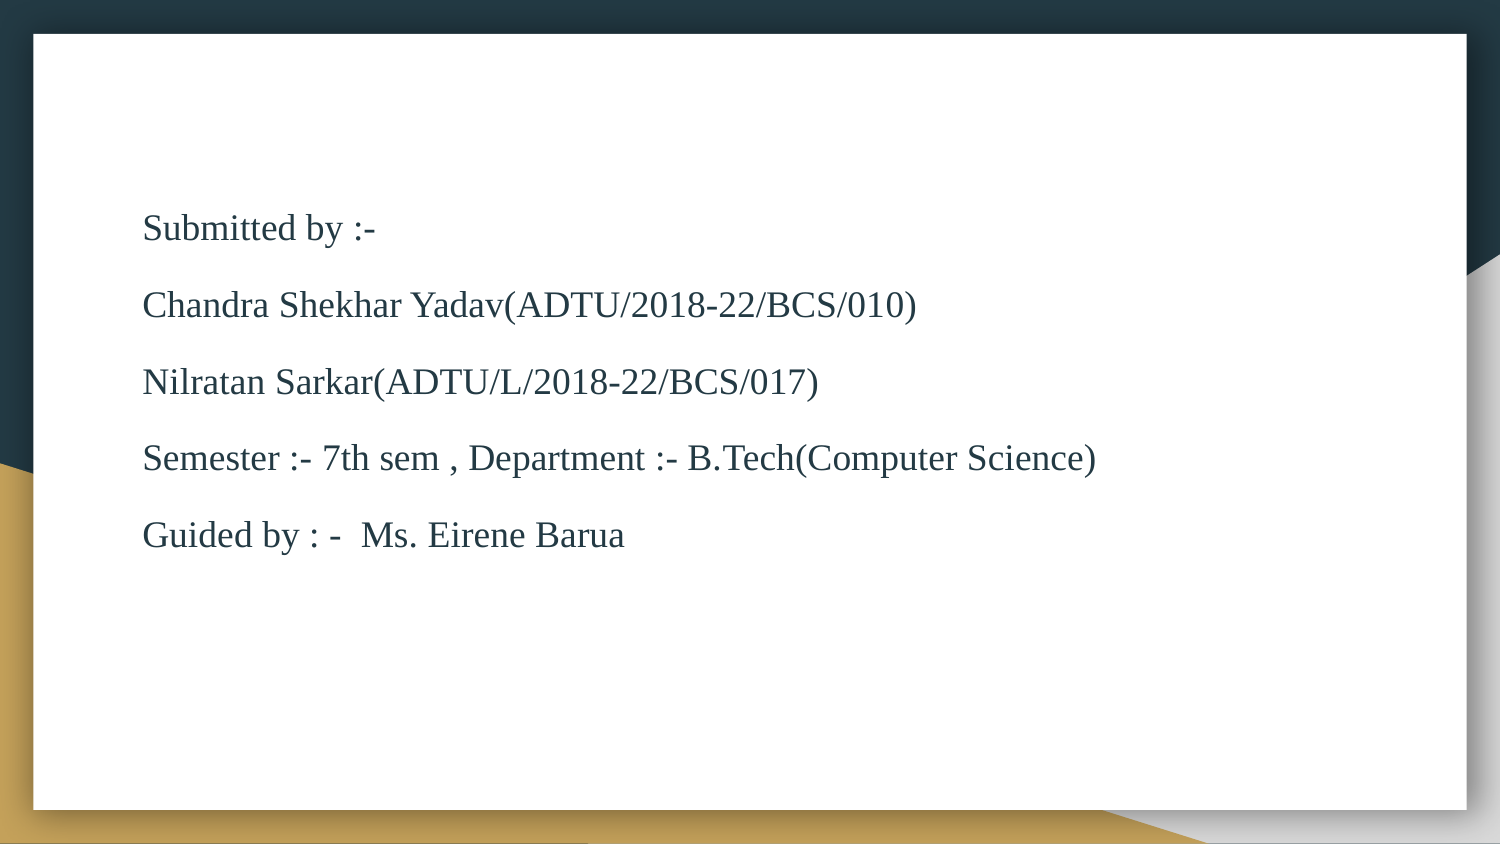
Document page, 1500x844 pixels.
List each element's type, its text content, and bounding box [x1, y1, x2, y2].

list Submitted by :- Chandra Shekhar Yadav(ADTU/2018-22/BCS/010) Nilratan Sarkar(ADTU/L/2018-22/BCS/017) Semester :- 7th sem , Department :- B.Tech(Computer Science) Guided by : - Ms. Eirene Barua [127, 136, 1366, 729]
